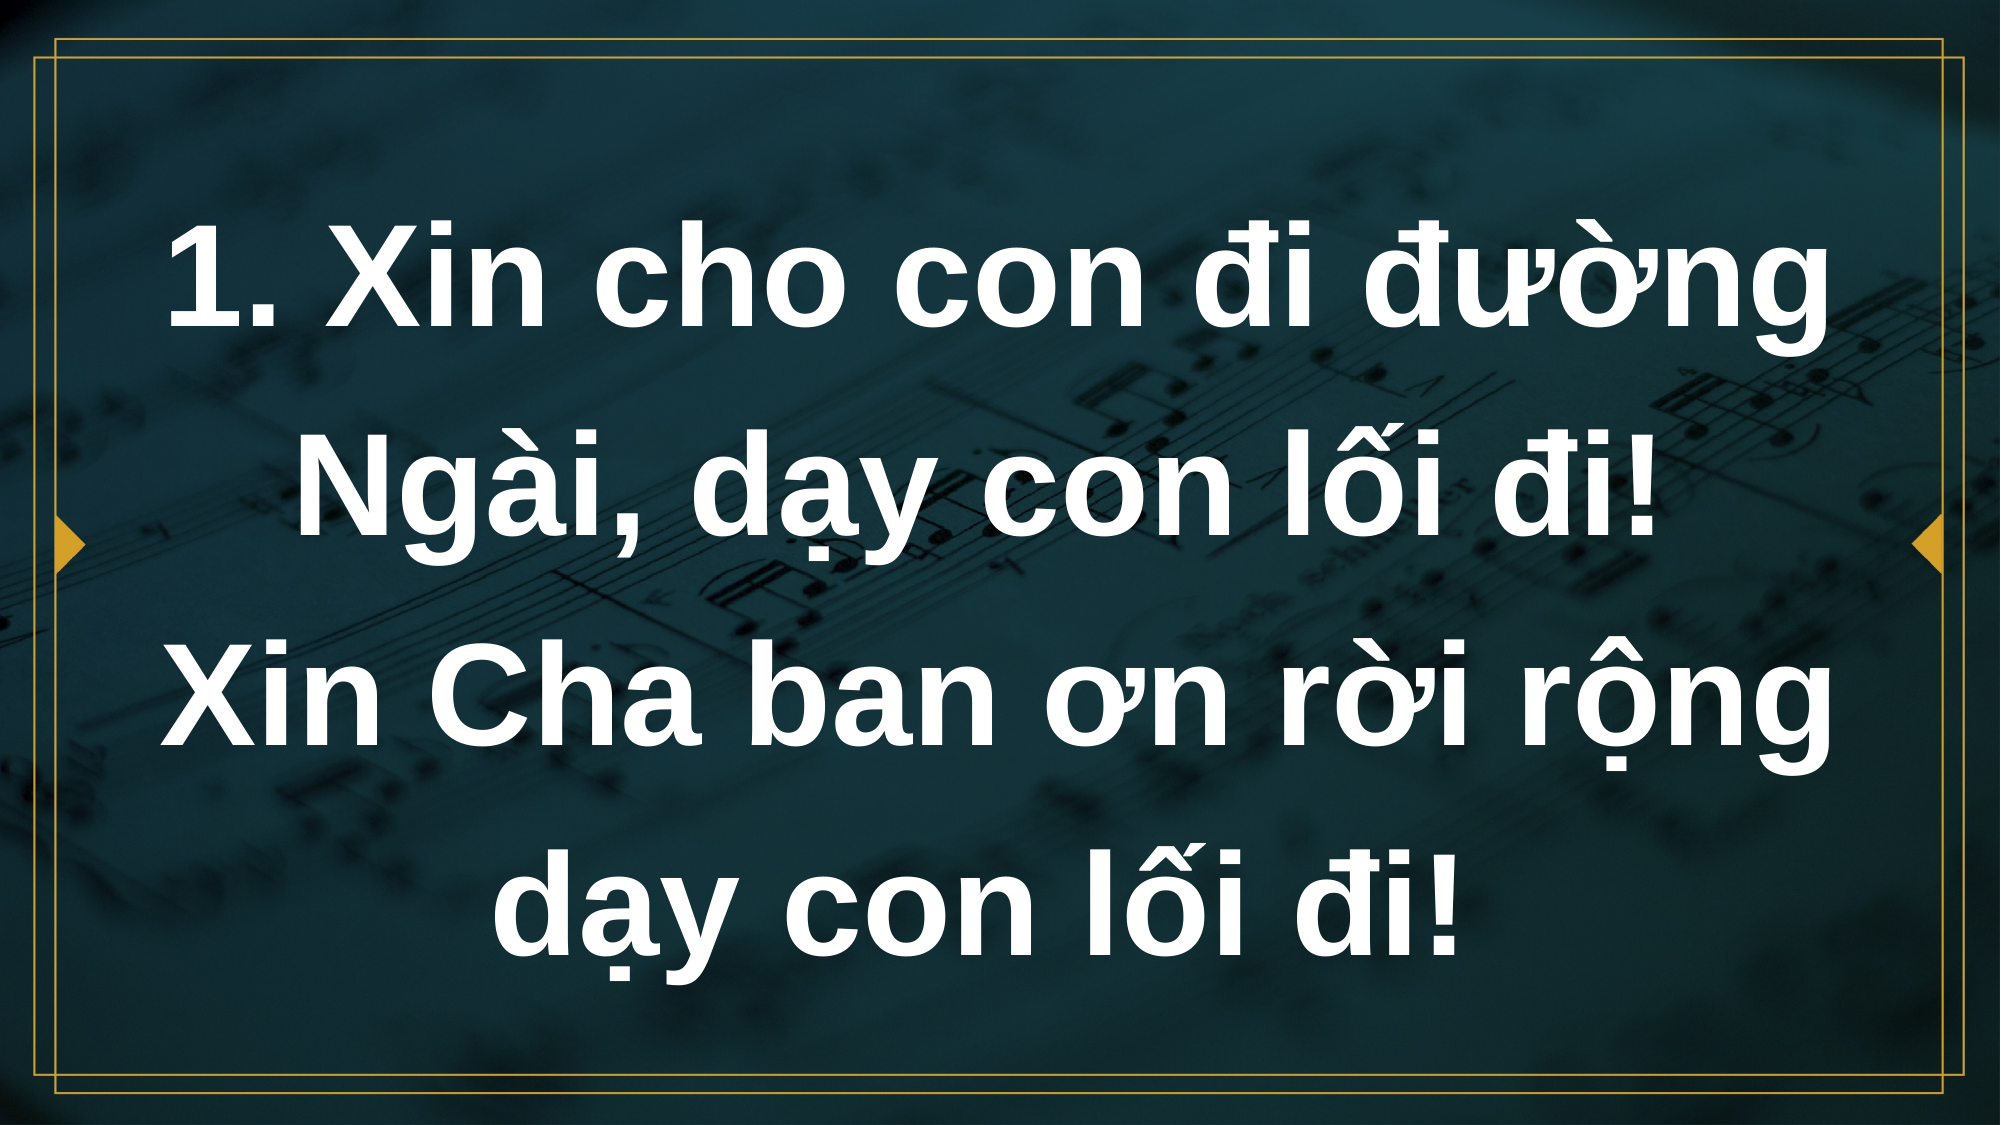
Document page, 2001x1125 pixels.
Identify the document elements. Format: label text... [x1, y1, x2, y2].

picture [0, 0, 2000, 1125]
title 1. Xin cho con đi đường Ngài, dạy con lối đi! Xin Cha ban ơn rời rộng dạy con lối đi! [55, 53, 1945, 1077]
